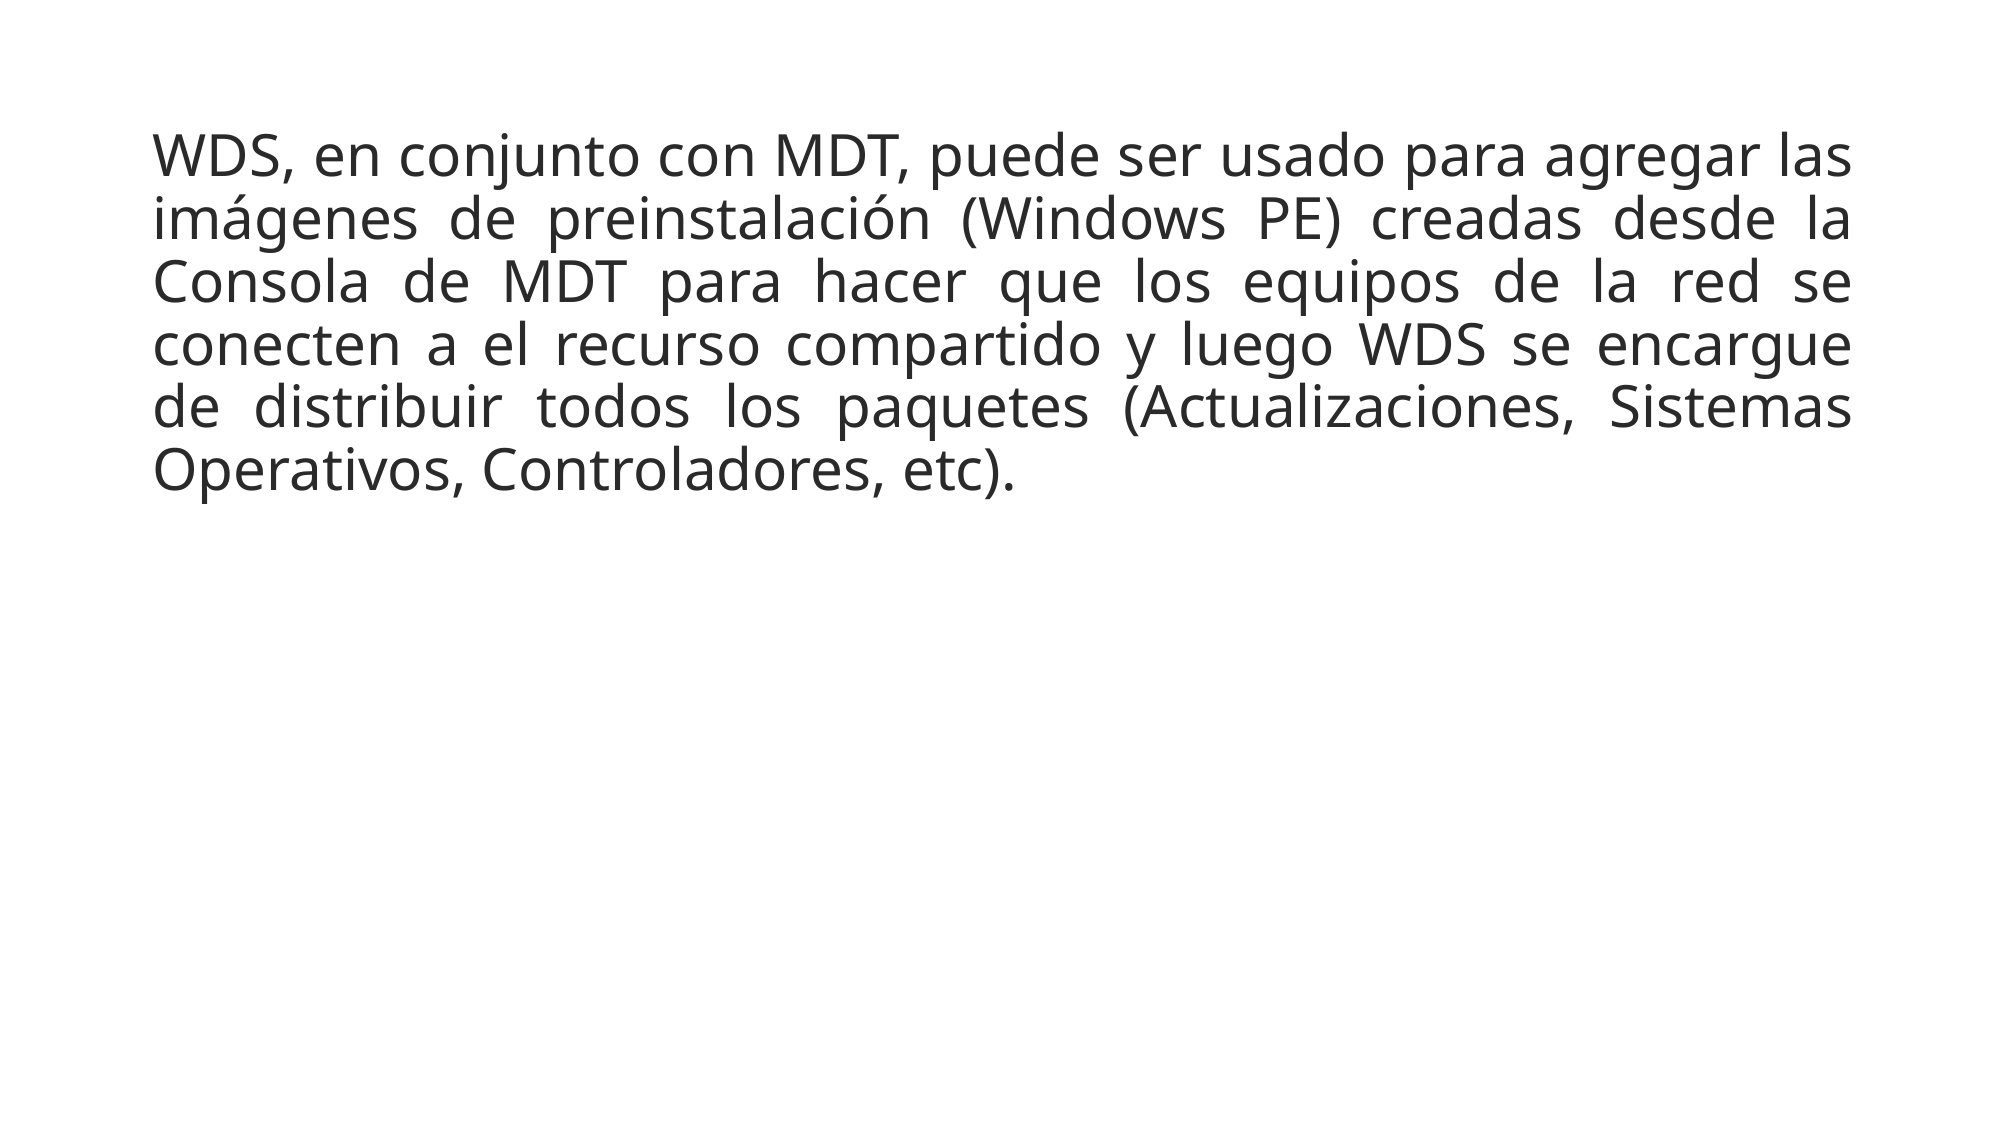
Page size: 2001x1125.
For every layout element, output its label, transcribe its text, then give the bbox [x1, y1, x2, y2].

list WDS, en conjunto con MDT, puede ser usado para agregar las imágenes de preinstalación (Windows PE) creadas desde la Consola de MDT para hacer que los equipos de la red se conecten a el recurso compartido y luego WDS se encargue de distribuir todos los paquetes (Actualizaciones, Sistemas Operativos, Controladores, etc). [137, 118, 1869, 1001]
